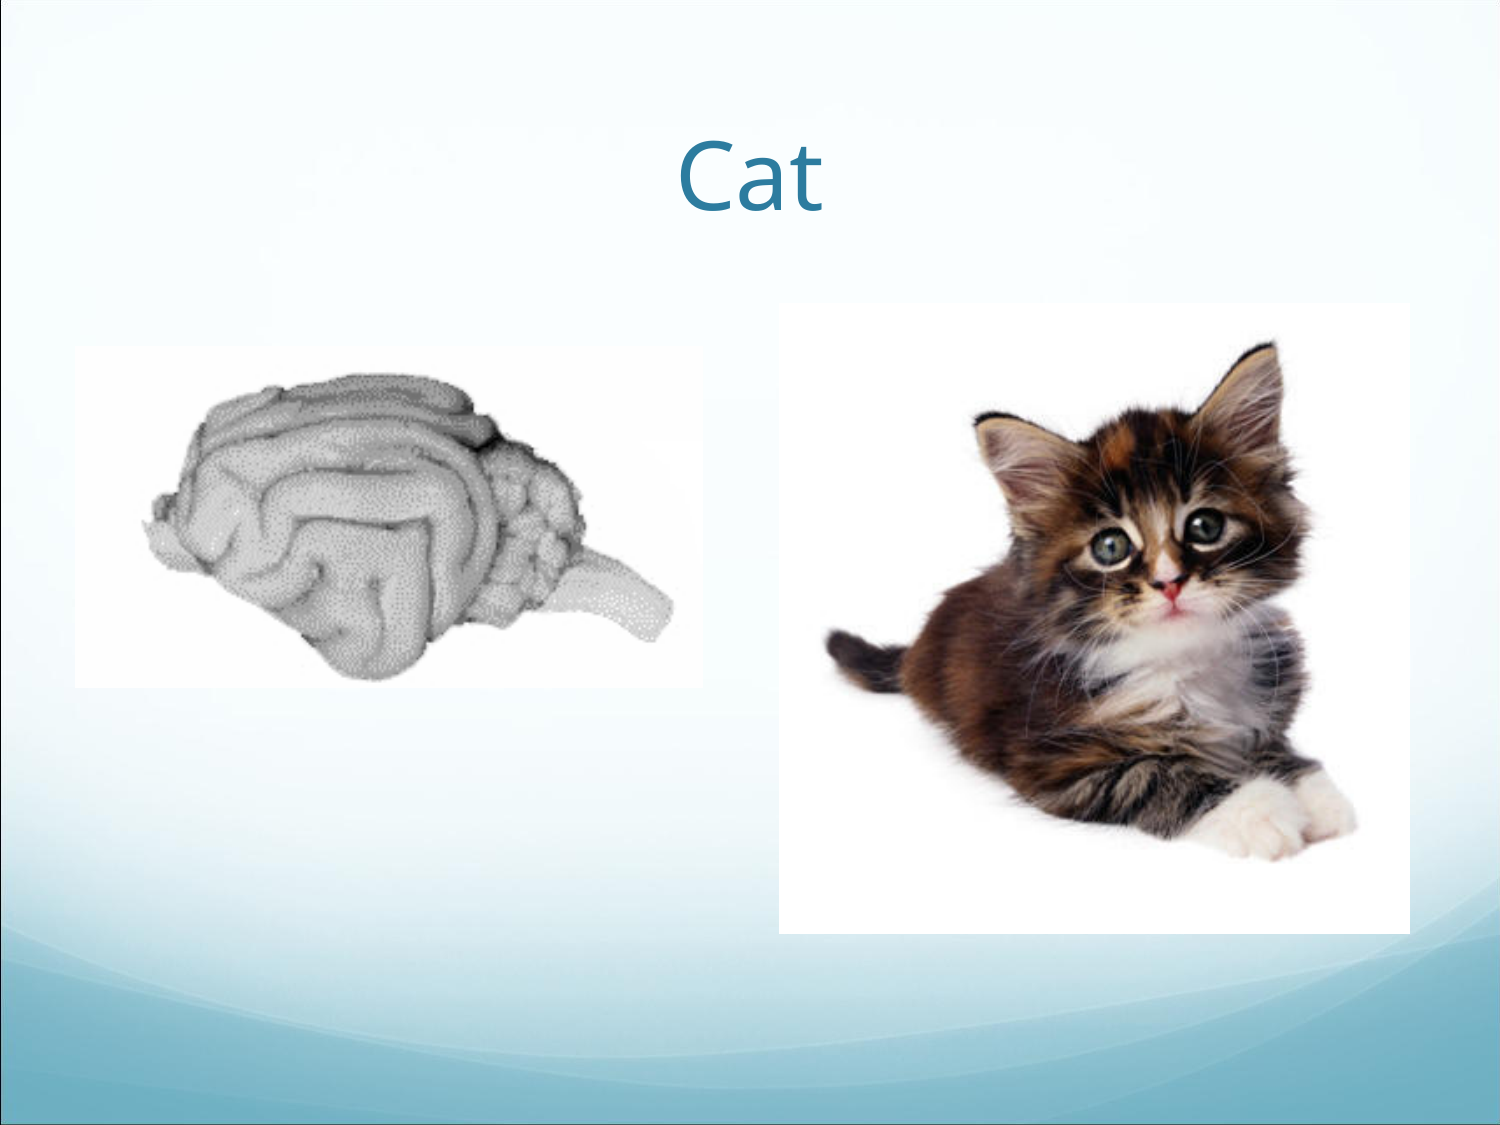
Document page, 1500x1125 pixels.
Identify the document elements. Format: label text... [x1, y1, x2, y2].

title Cat [90, 17, 1410, 237]
picture [0, 0, 1500, 1125]
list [779, 262, 1410, 976]
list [74, 346, 704, 688]
